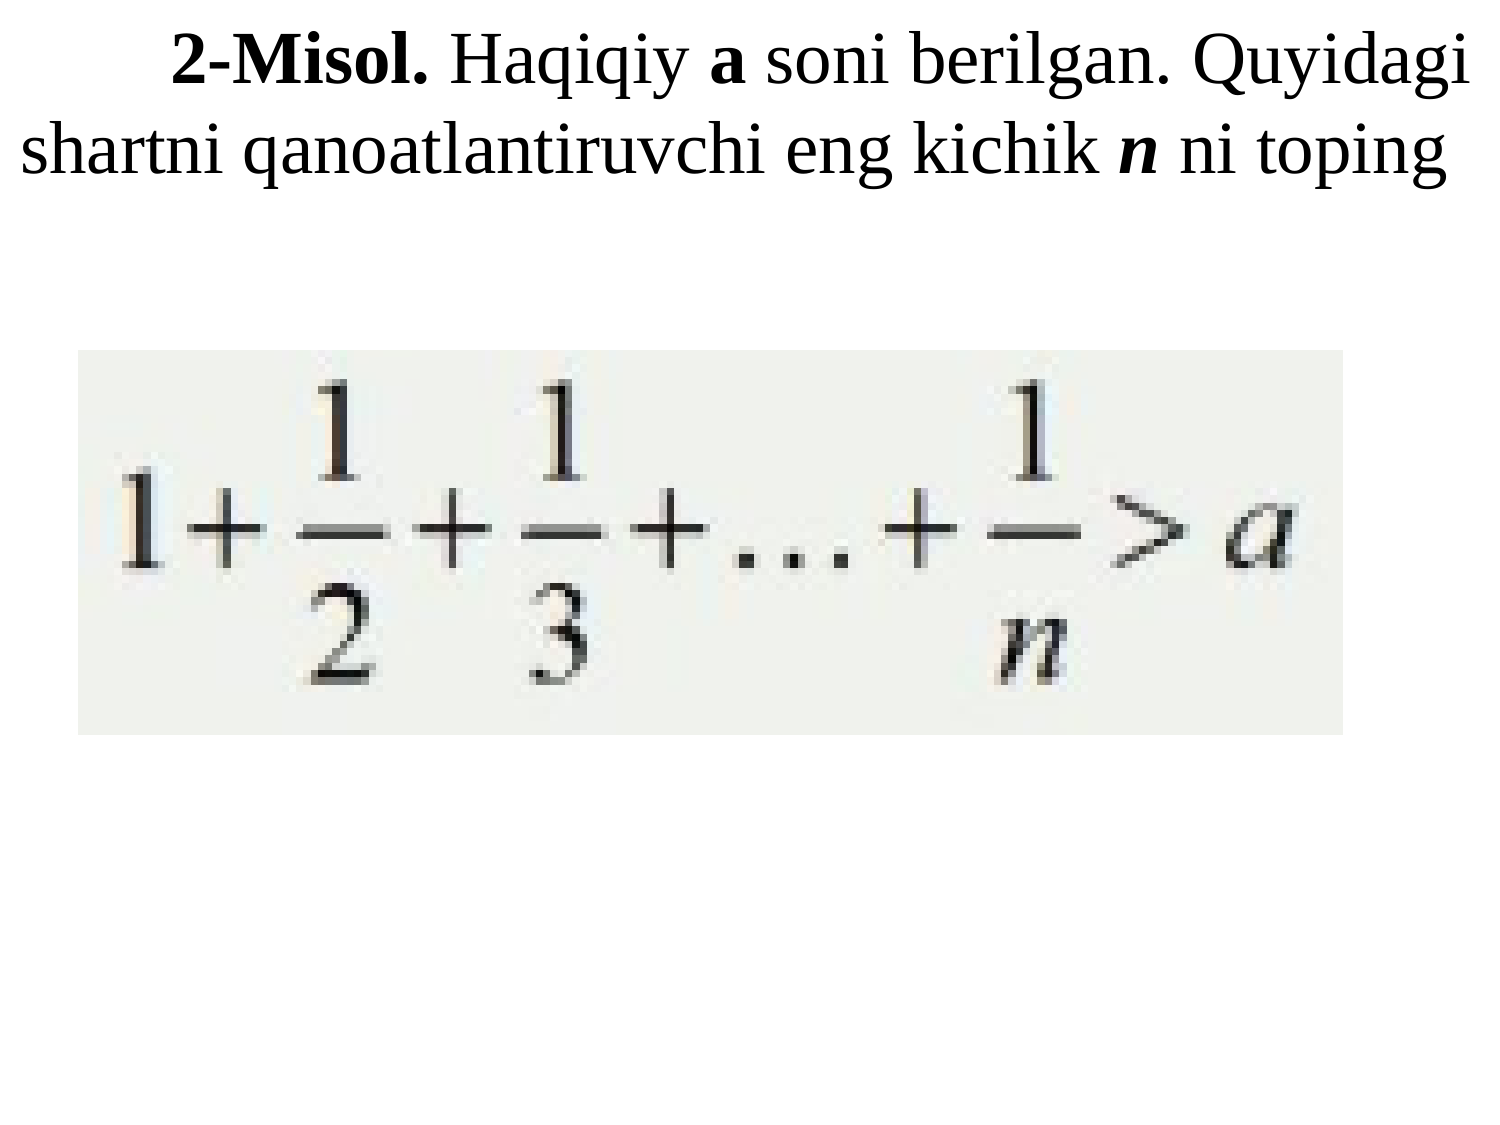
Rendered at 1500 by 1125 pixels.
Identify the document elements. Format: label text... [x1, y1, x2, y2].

text_box 2-Misol. Haqiqiy a soni berilgan. Quyidagi shartni qanoatlantiruvchi eng kichik n ni toping [5, 1, 1488, 287]
picture [64, 314, 1365, 816]
